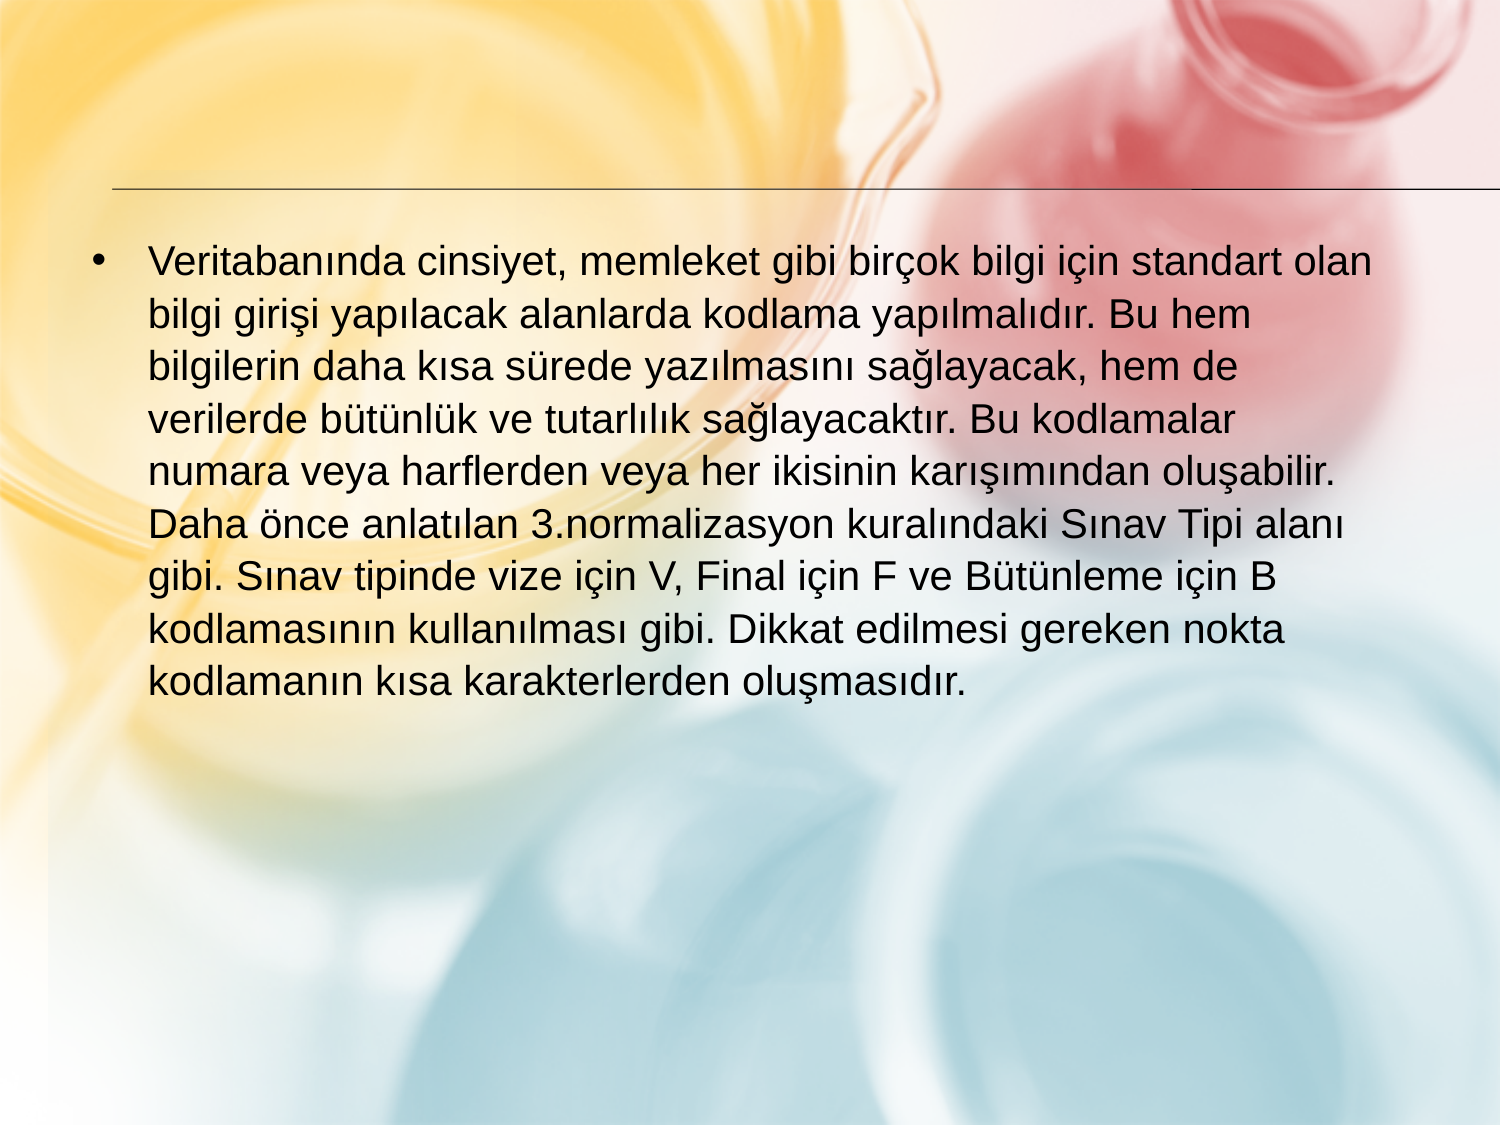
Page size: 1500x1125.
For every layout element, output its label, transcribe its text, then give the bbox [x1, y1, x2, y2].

list Veritabanında cinsiyet, memleket gibi birçok bilgi için standart olan bilgi girişi yapılacak alanlarda kodlama yapılmalıdır. Bu hem bilgilerin daha kısa sürede yazılmasını sağlayacak, hem de verilerde bütünlük ve tutarlılık sağlayacaktır. Bu kodlamalar numara veya harflerden veya her ikisinin karışımından oluşabilir. Daha önce anlatılan 3.normalizasyon kuralındaki Sınav Tipi alanı gibi. Sınav tipinde vize için V, Final için F ve Bütünleme için B kodlamasının kullanılması gibi. Dikkat edilmesi gereken nokta kodlamanın kısa karakterlerden oluşmasıdır. [76, 148, 1402, 1052]
